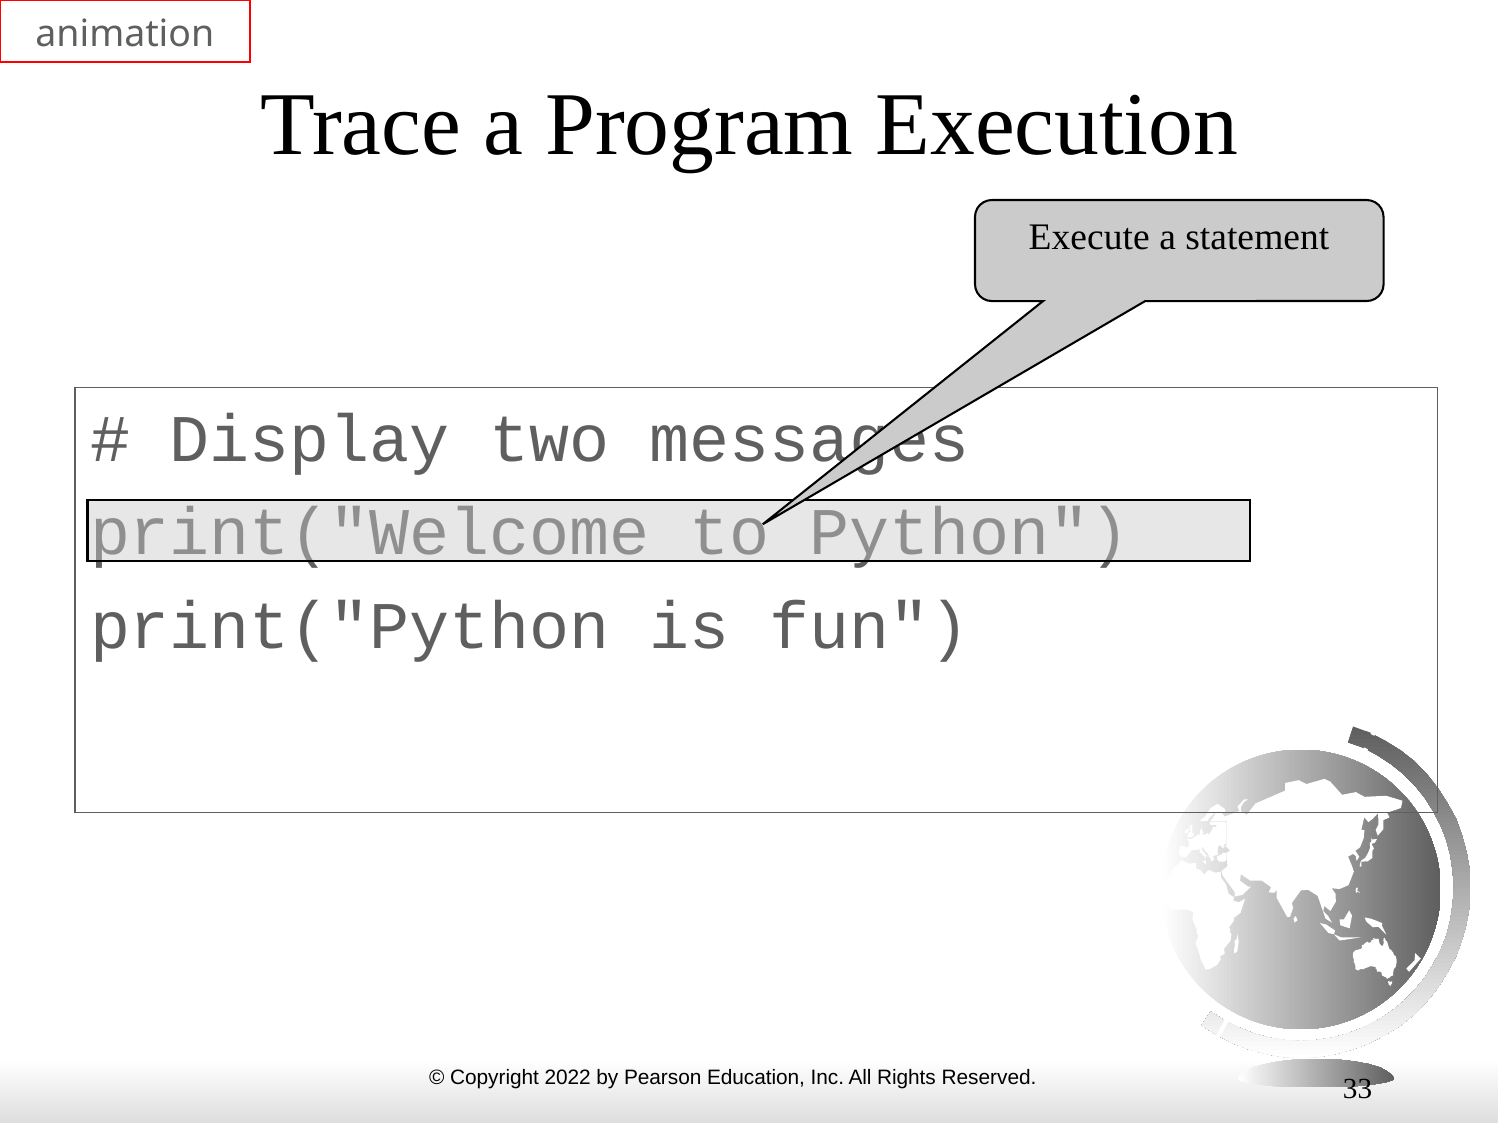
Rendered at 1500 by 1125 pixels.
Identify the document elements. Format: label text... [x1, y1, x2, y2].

text_box Execute a statement [762, 200, 1384, 525]
text_box animation [0, 0, 250, 63]
text_box [87, 499, 1250, 561]
slide_number 33 [1074, 1049, 1388, 1125]
text_box # Display two messages print("Welcome to Python") print("Python is fun") [74, 387, 1438, 813]
title Trace a Program Execution [112, 75, 1388, 163]
